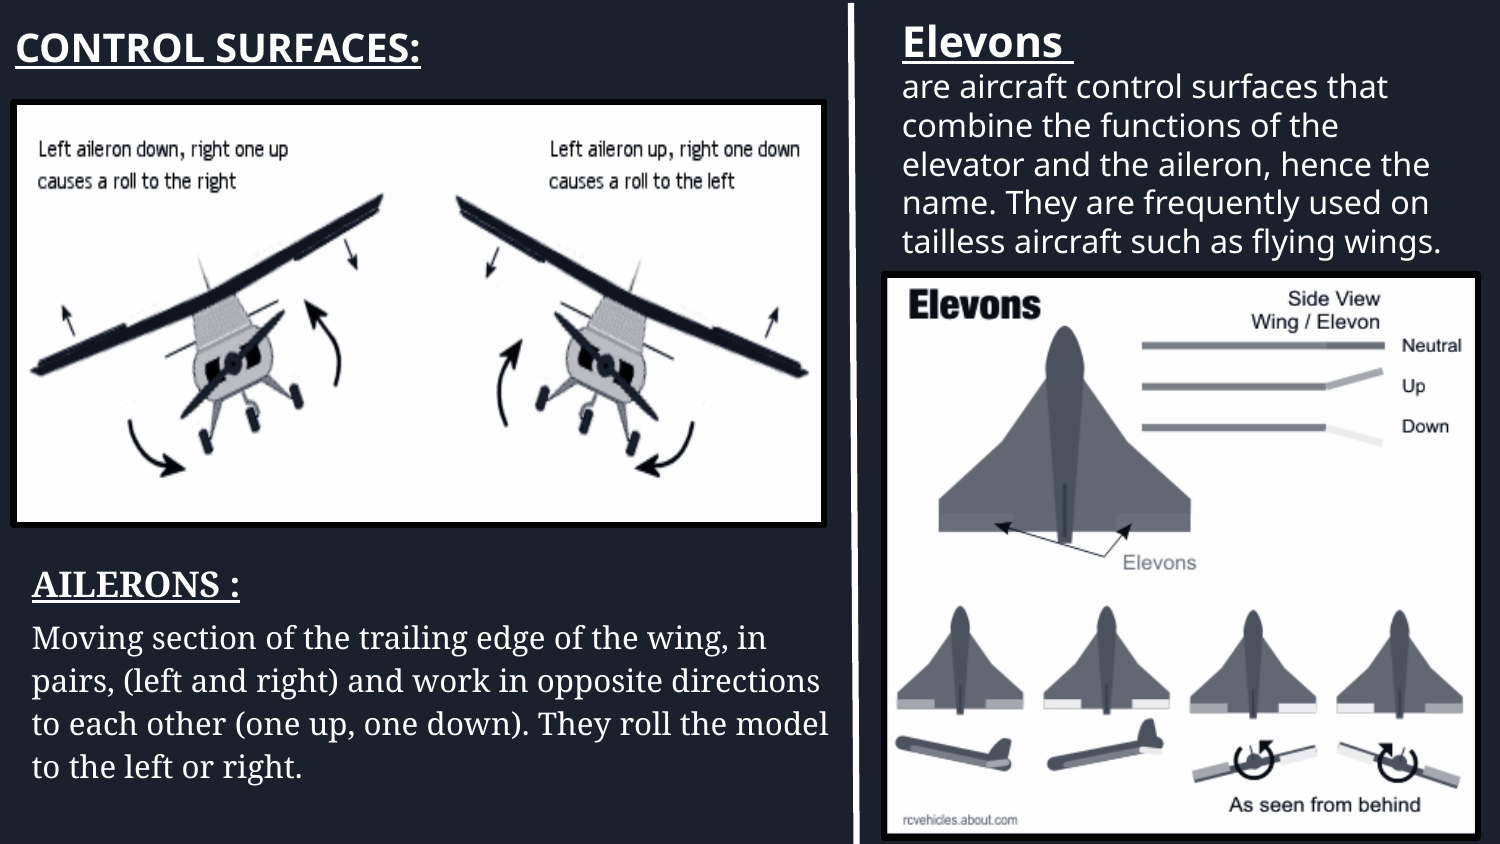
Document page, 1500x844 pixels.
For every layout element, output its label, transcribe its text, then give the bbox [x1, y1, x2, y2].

text_box AILERONS : Moving section of the trailing edge of the wing, in pairs, (left and right) and work in opposite directions to each other (one up, one down). They roll the model to the left or right. [16, 540, 845, 844]
text_box Elevons are aircraft control surfaces that combine the functions of the elevator and the aileron, hence the name. They are frequently used on tailless aircraft such as flying wings. [886, 0, 1475, 275]
text_box CONTROL SURFACES: [0, 8, 588, 86]
picture [16, 105, 822, 523]
picture [886, 277, 1476, 835]
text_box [850, 2, 857, 844]
